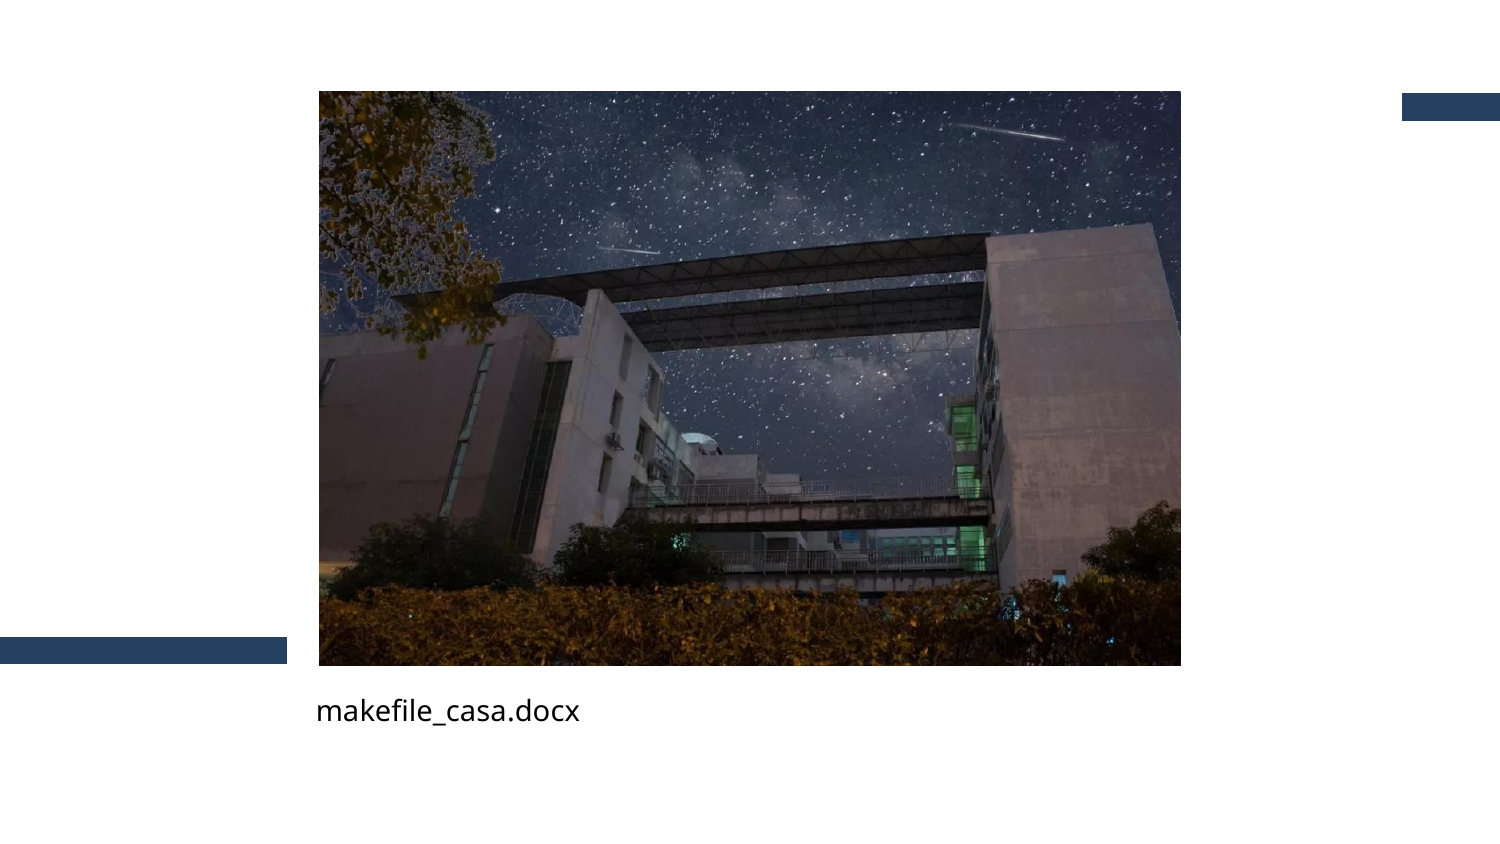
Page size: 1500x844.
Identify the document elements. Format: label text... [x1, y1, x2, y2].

text_box [0, 632, 291, 669]
text_box makefile_casa.docx [301, 684, 1162, 735]
picture [318, 90, 1182, 666]
text_box [1398, 89, 1500, 125]
